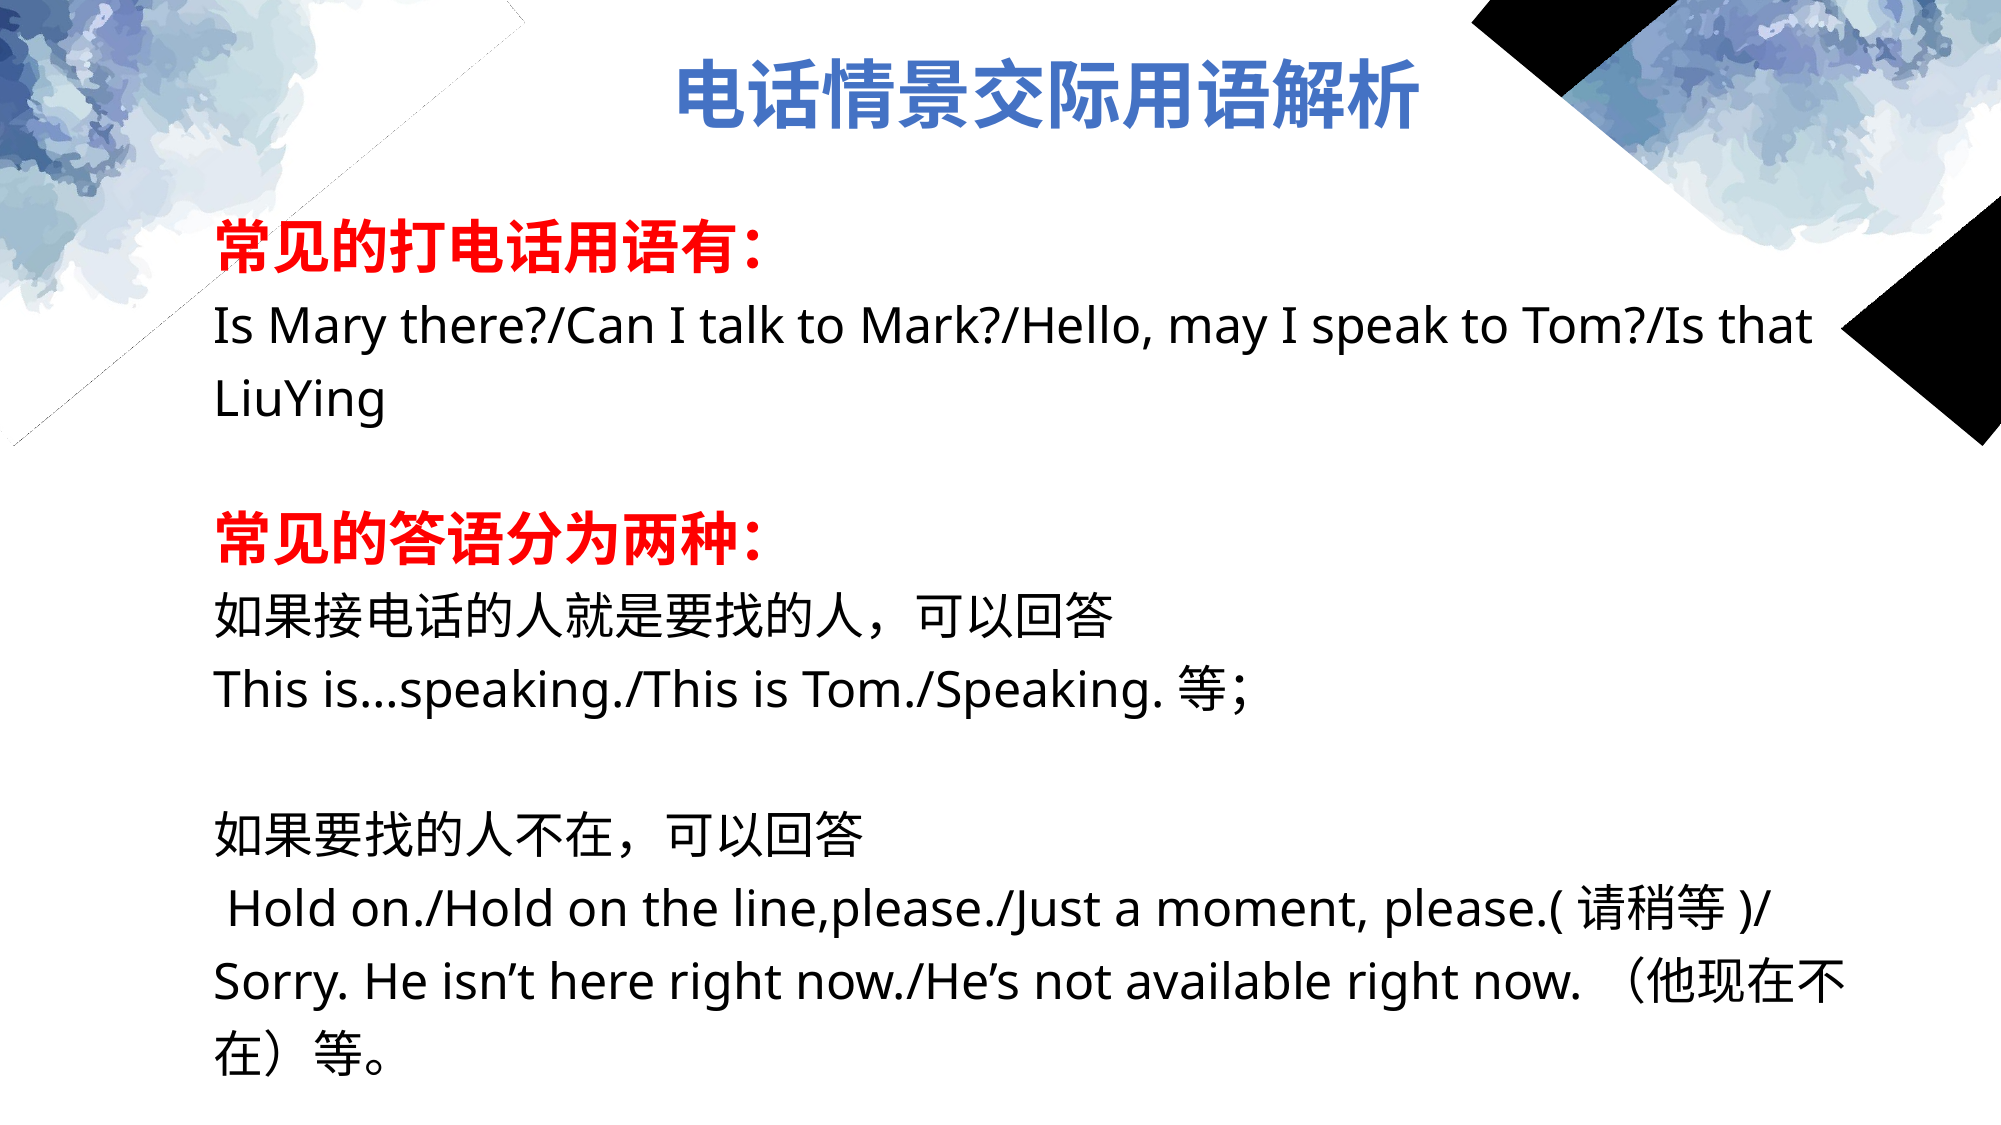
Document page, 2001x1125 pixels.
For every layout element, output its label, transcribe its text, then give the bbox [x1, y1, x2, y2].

picture [1508, 0, 2001, 342]
text_box 电话情景交际用语解析 常见的打电话用语有： Is Mary there?/Can I talk to Mark?/Hello, may I speak to Tom?/Is that LiuYing 常见的答语分为两种： 如果接电话的人就是要找的人，可以回答 This is…speaking./This is Tom./Speaking.等； 如果要找的人不在，可以回答 Hold on./Hold on the line,please./Just a moment, please.(请稍等)/ Sorry. He isn’t here right now./He’s not available right now.（他现在不在）等。 [199, 39, 1894, 1125]
picture [0, 0, 488, 415]
